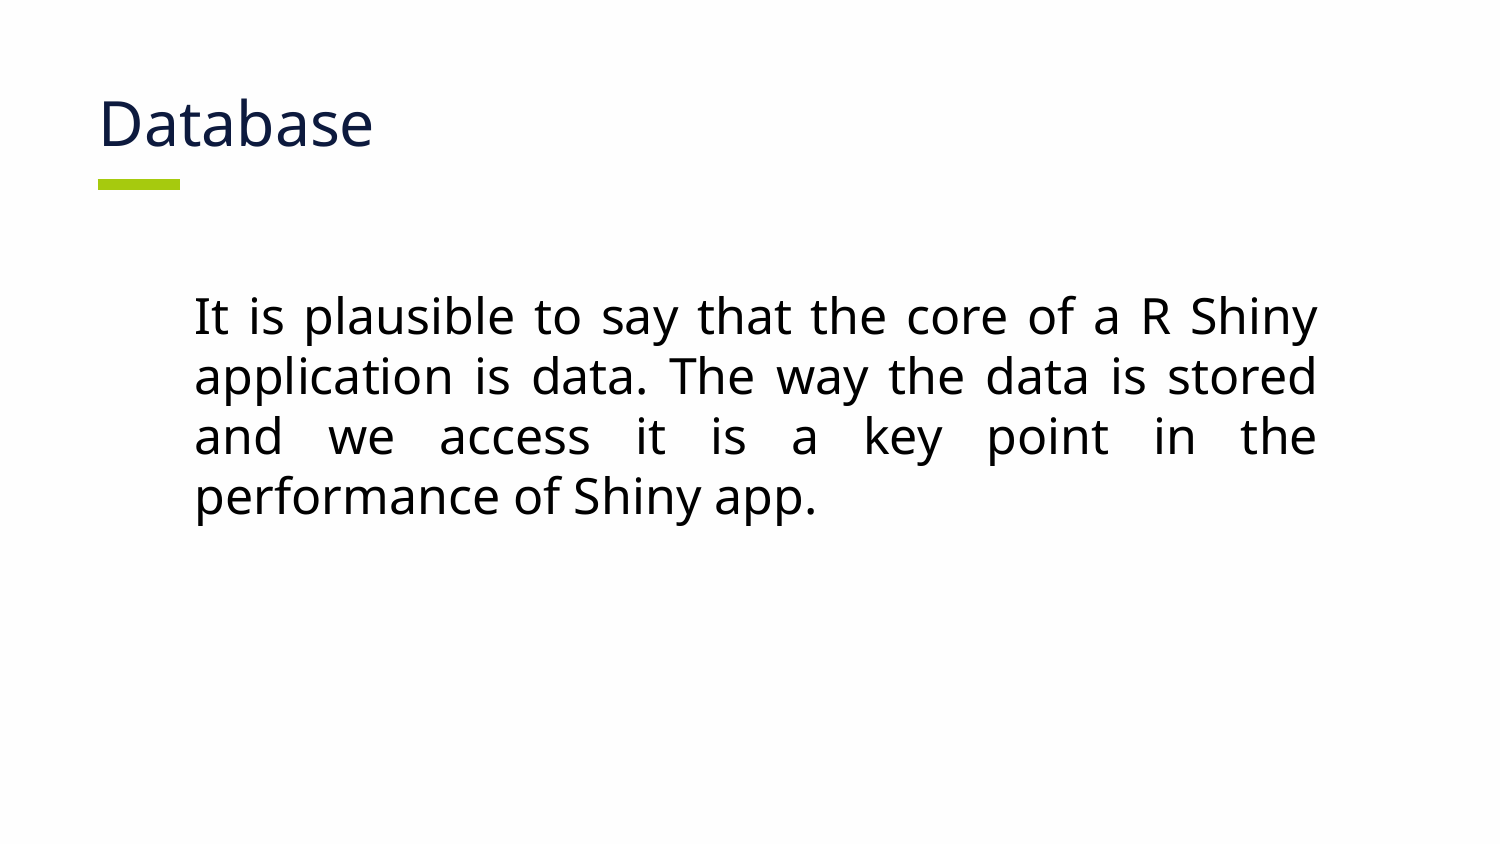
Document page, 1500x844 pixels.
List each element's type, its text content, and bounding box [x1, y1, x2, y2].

text_box It is plausible to say that the core of a R Shiny application is data. The way the data is stored and we access it is a key point in the performance of Shiny app. [179, 171, 1334, 672]
title Database [92, 78, 1386, 170]
